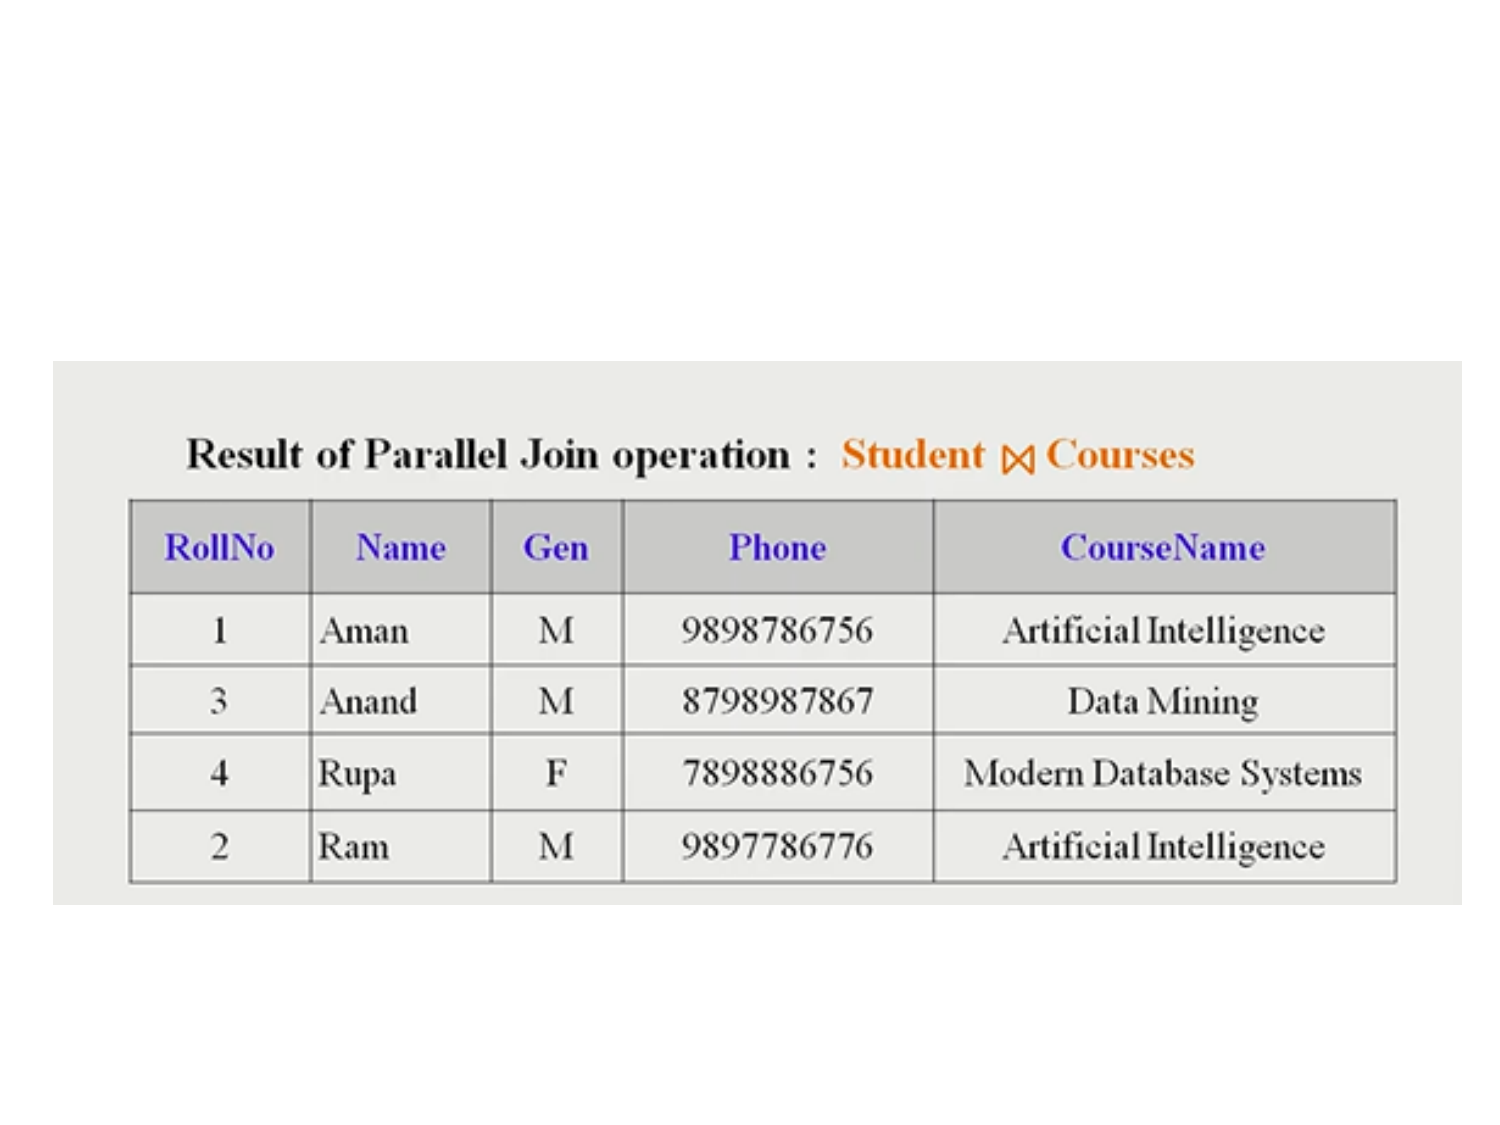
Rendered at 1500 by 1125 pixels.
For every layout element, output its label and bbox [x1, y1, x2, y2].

list [52, 361, 1462, 906]
